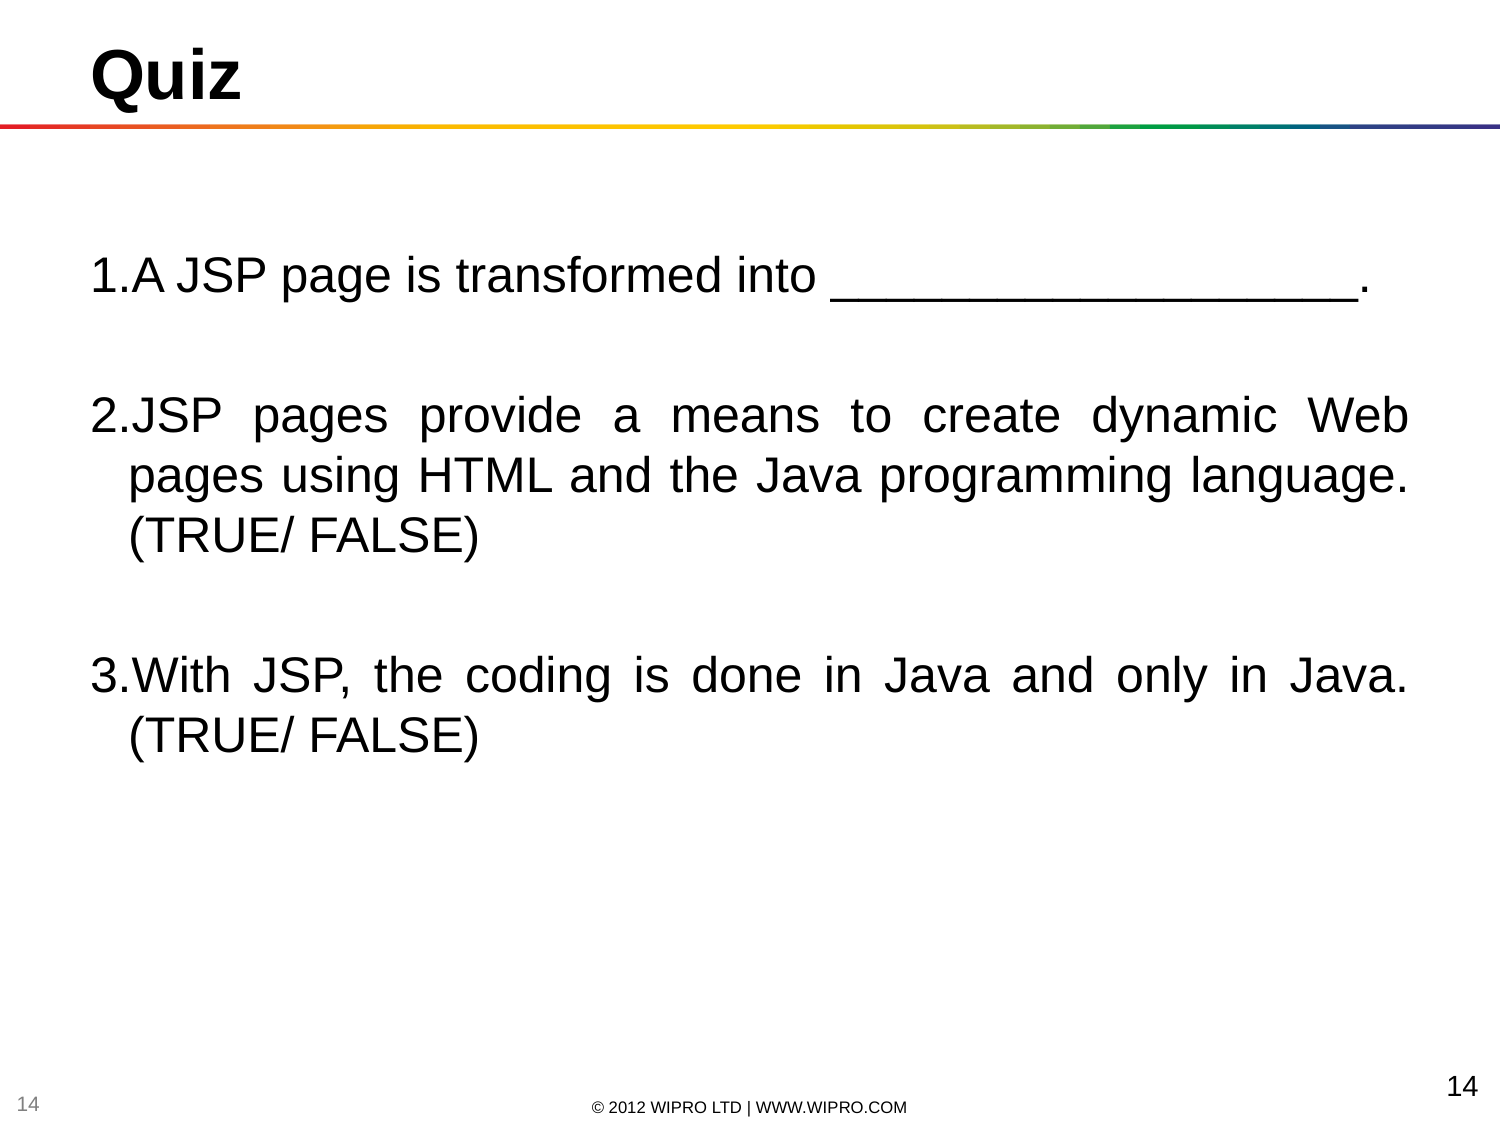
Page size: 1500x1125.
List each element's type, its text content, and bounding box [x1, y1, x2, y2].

list A JSP page is transformed into ___________________. JSP pages provide a means to create dynamic Web pages using HTML and the Java programming language. (TRUE/ FALSE) With JSP, the coding is done in Java and only in Java.(TRUE/ FALSE) [74, 174, 1426, 1026]
title Quiz [74, 21, 1426, 113]
slide_number 14 [1350, 1059, 1494, 1113]
